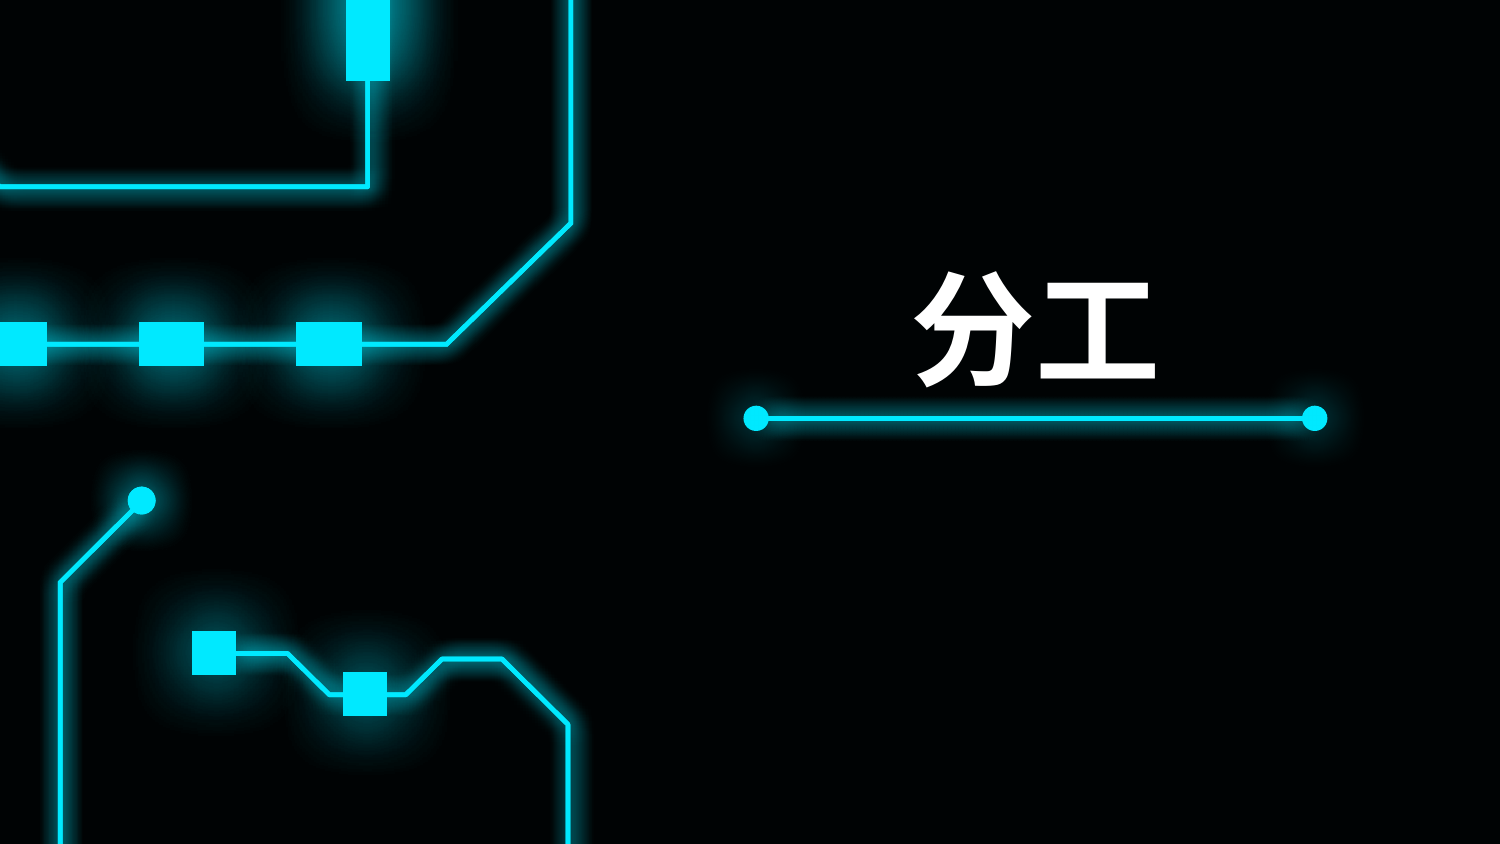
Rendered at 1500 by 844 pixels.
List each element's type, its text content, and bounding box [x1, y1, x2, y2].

title 分工 [689, 236, 1382, 445]
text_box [744, 406, 1327, 430]
